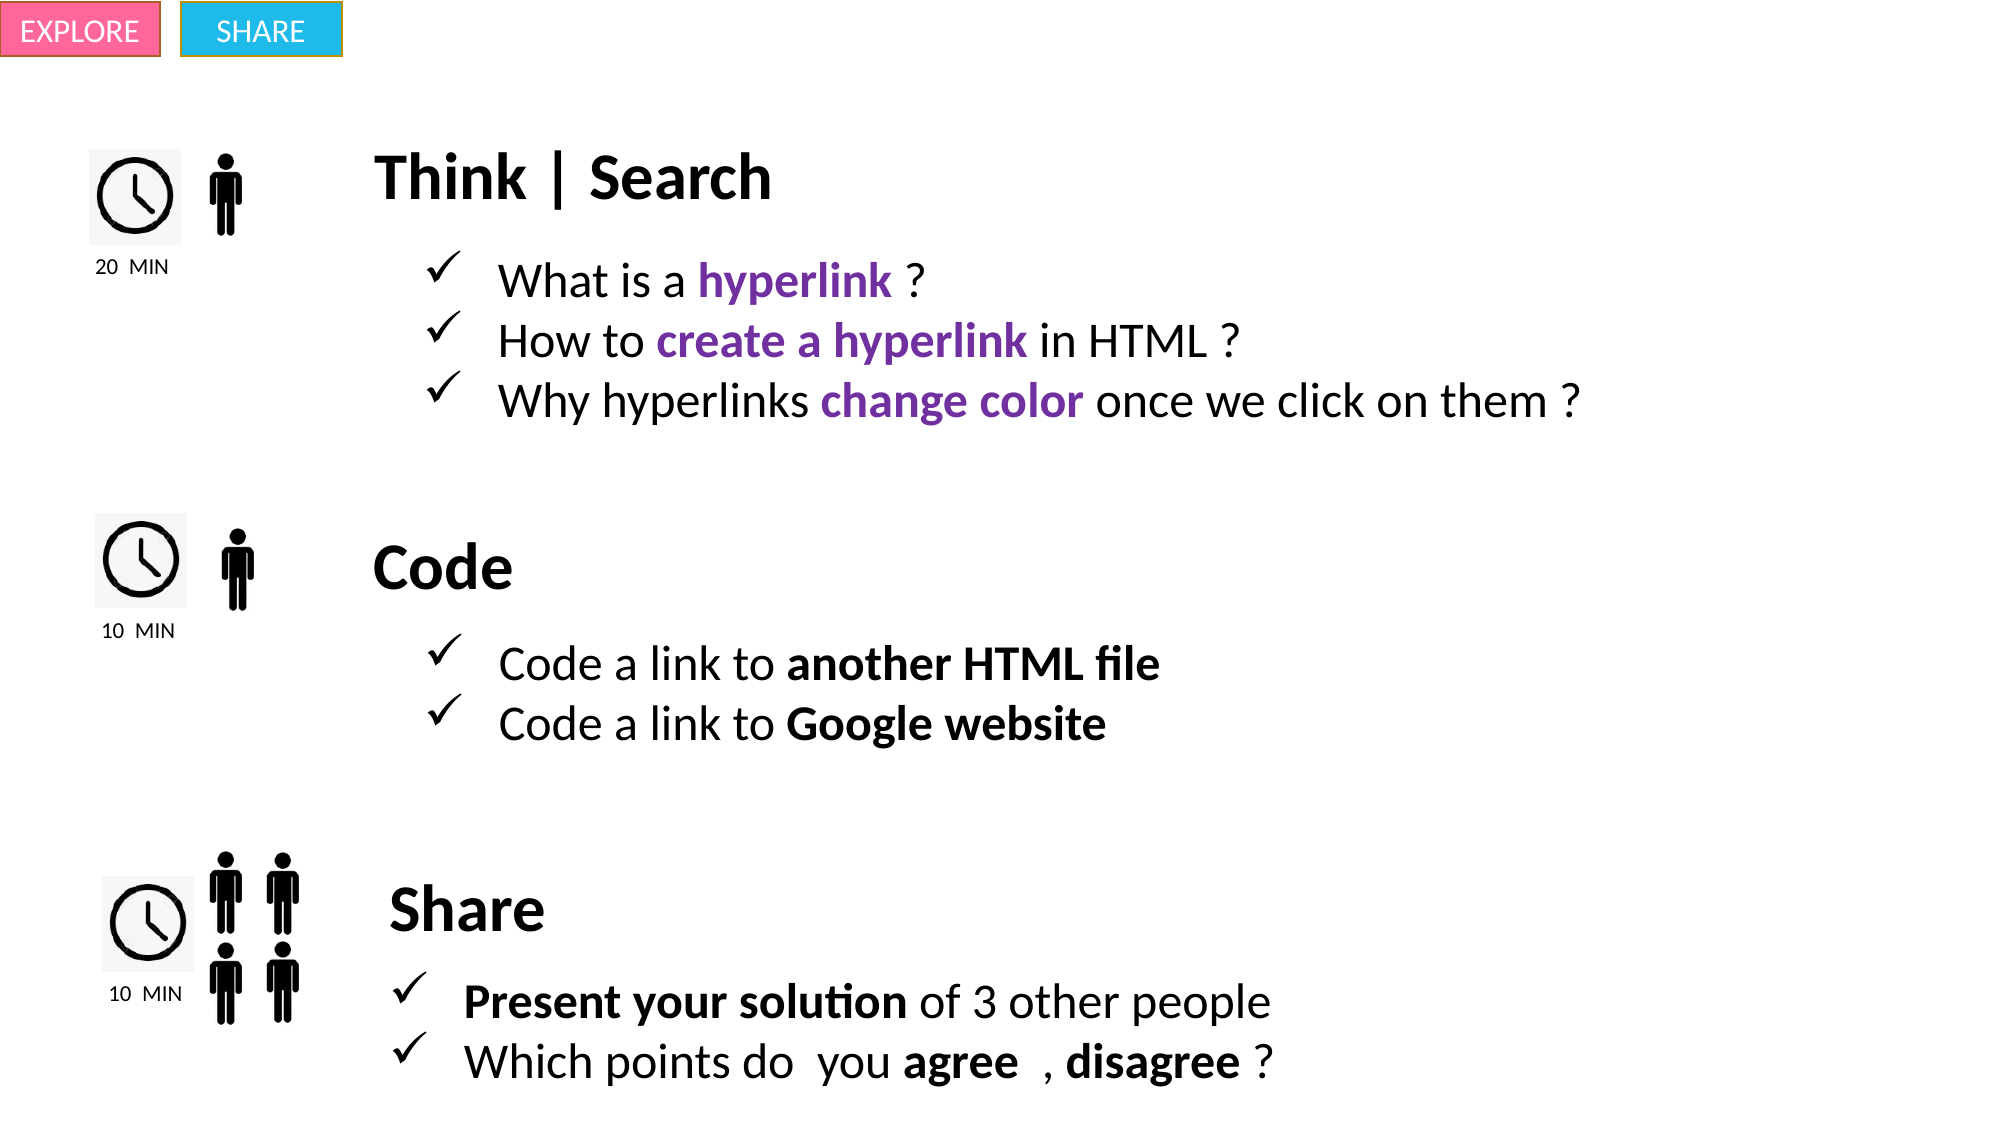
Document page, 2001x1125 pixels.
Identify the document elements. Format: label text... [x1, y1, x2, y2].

text_box What is a hyperlink ? How to create a hyperlink in HTML ? Why hyperlinks change color once we click on them ? [408, 240, 1598, 436]
picture [95, 513, 187, 608]
picture [89, 149, 181, 245]
text_box 10 MIN [86, 607, 191, 651]
text_box Code a link to another HTML file Code a link to Google website [408, 622, 1176, 758]
text_box Share [374, 857, 577, 952]
text_box EXPLORE [0, 1, 161, 57]
text_box Think | Search [360, 125, 805, 221]
text_box 10 MIN [93, 971, 198, 1014]
picture [214, 525, 261, 616]
picture [102, 876, 194, 972]
picture [203, 150, 249, 241]
picture [203, 848, 249, 1030]
text_box SHARE [180, 1, 343, 57]
text_box Present your solution of 3 other people Which points do you agree , disagree ? [374, 961, 1291, 1097]
picture [259, 849, 306, 1029]
text_box 20 MIN [80, 244, 185, 287]
text_box Code [359, 515, 545, 611]
